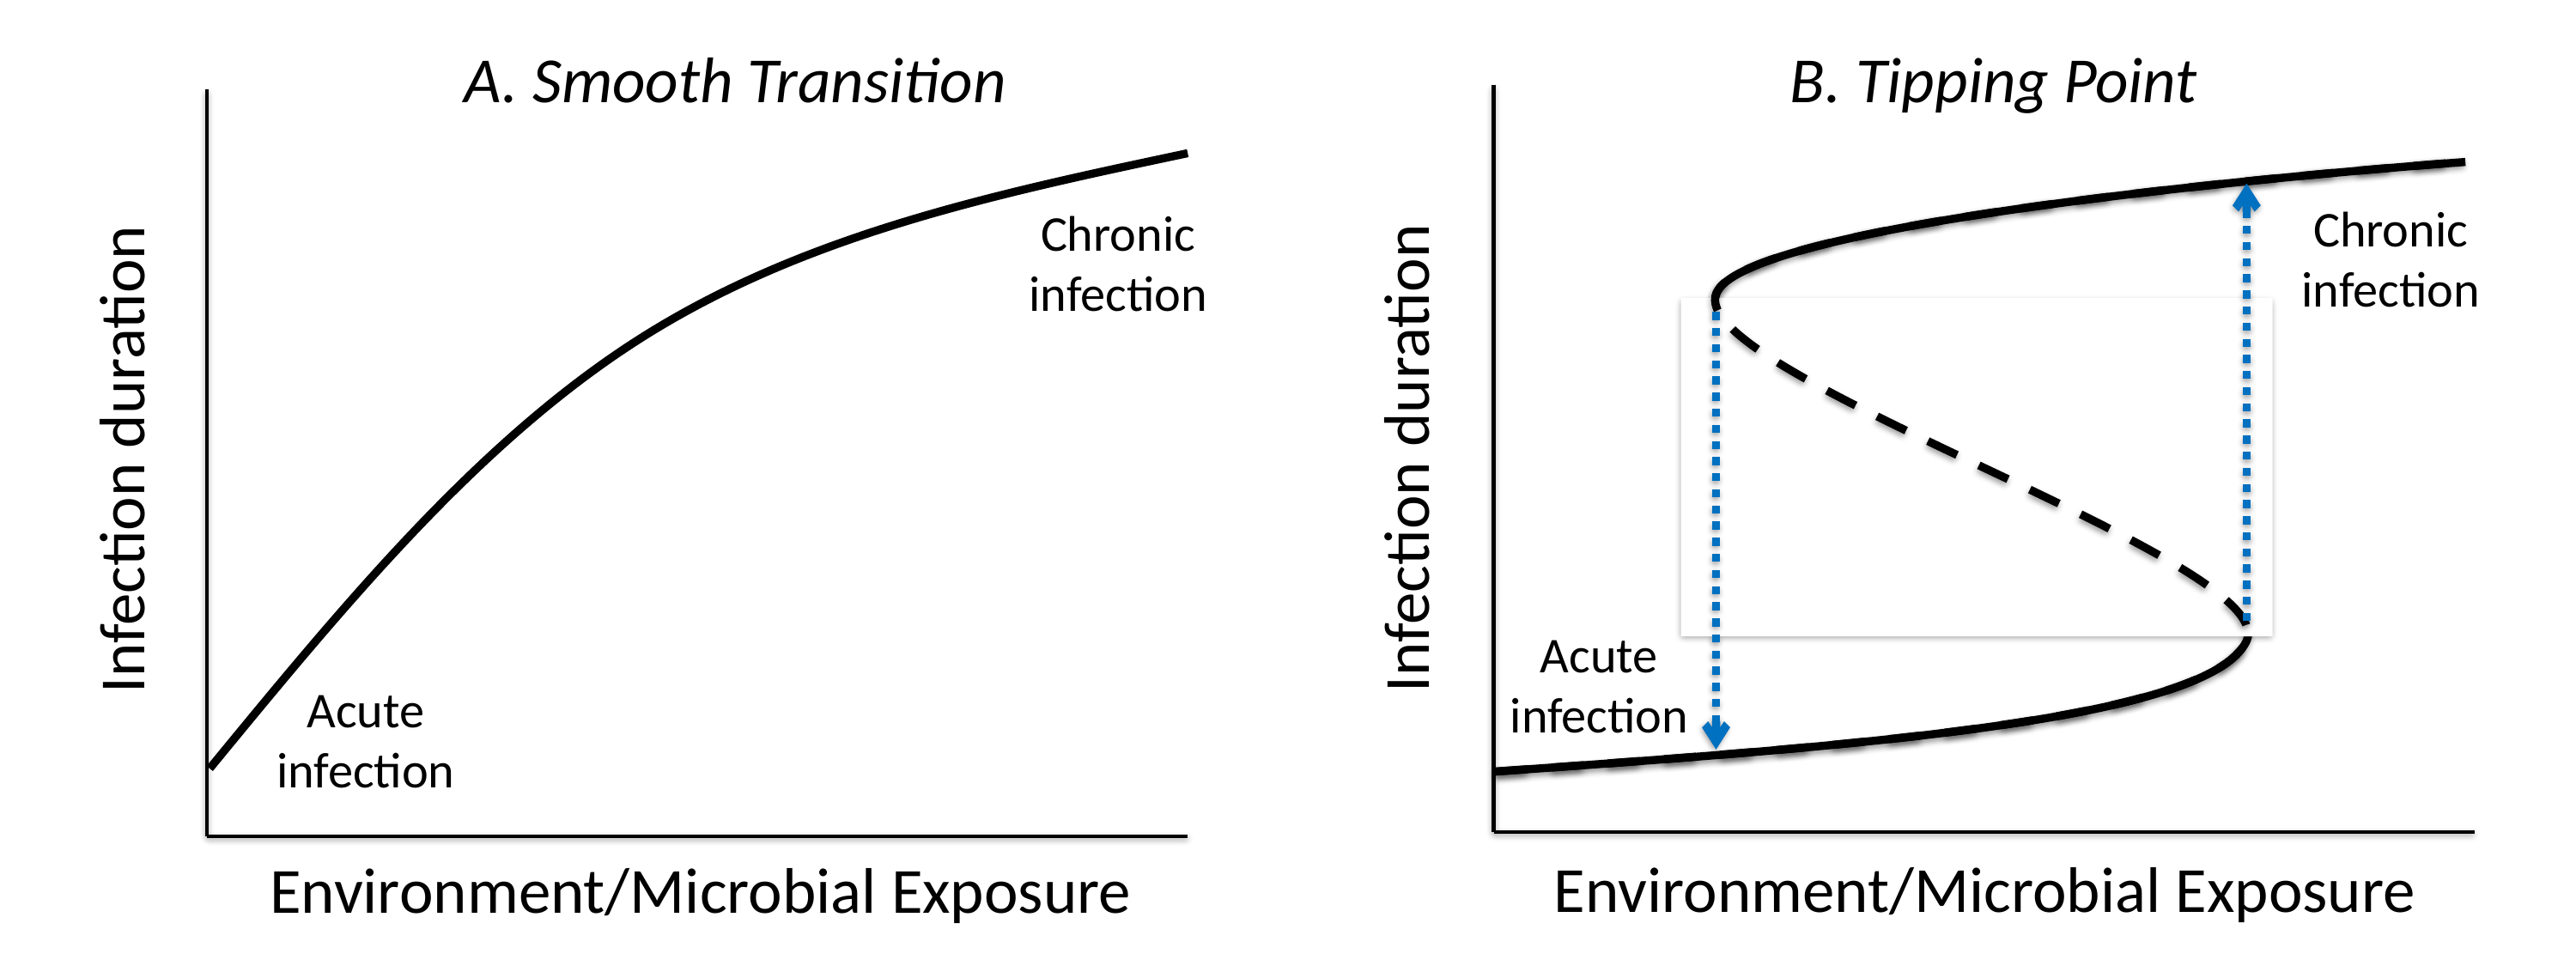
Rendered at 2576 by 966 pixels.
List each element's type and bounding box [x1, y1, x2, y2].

text_box [74, 32, 2502, 934]
